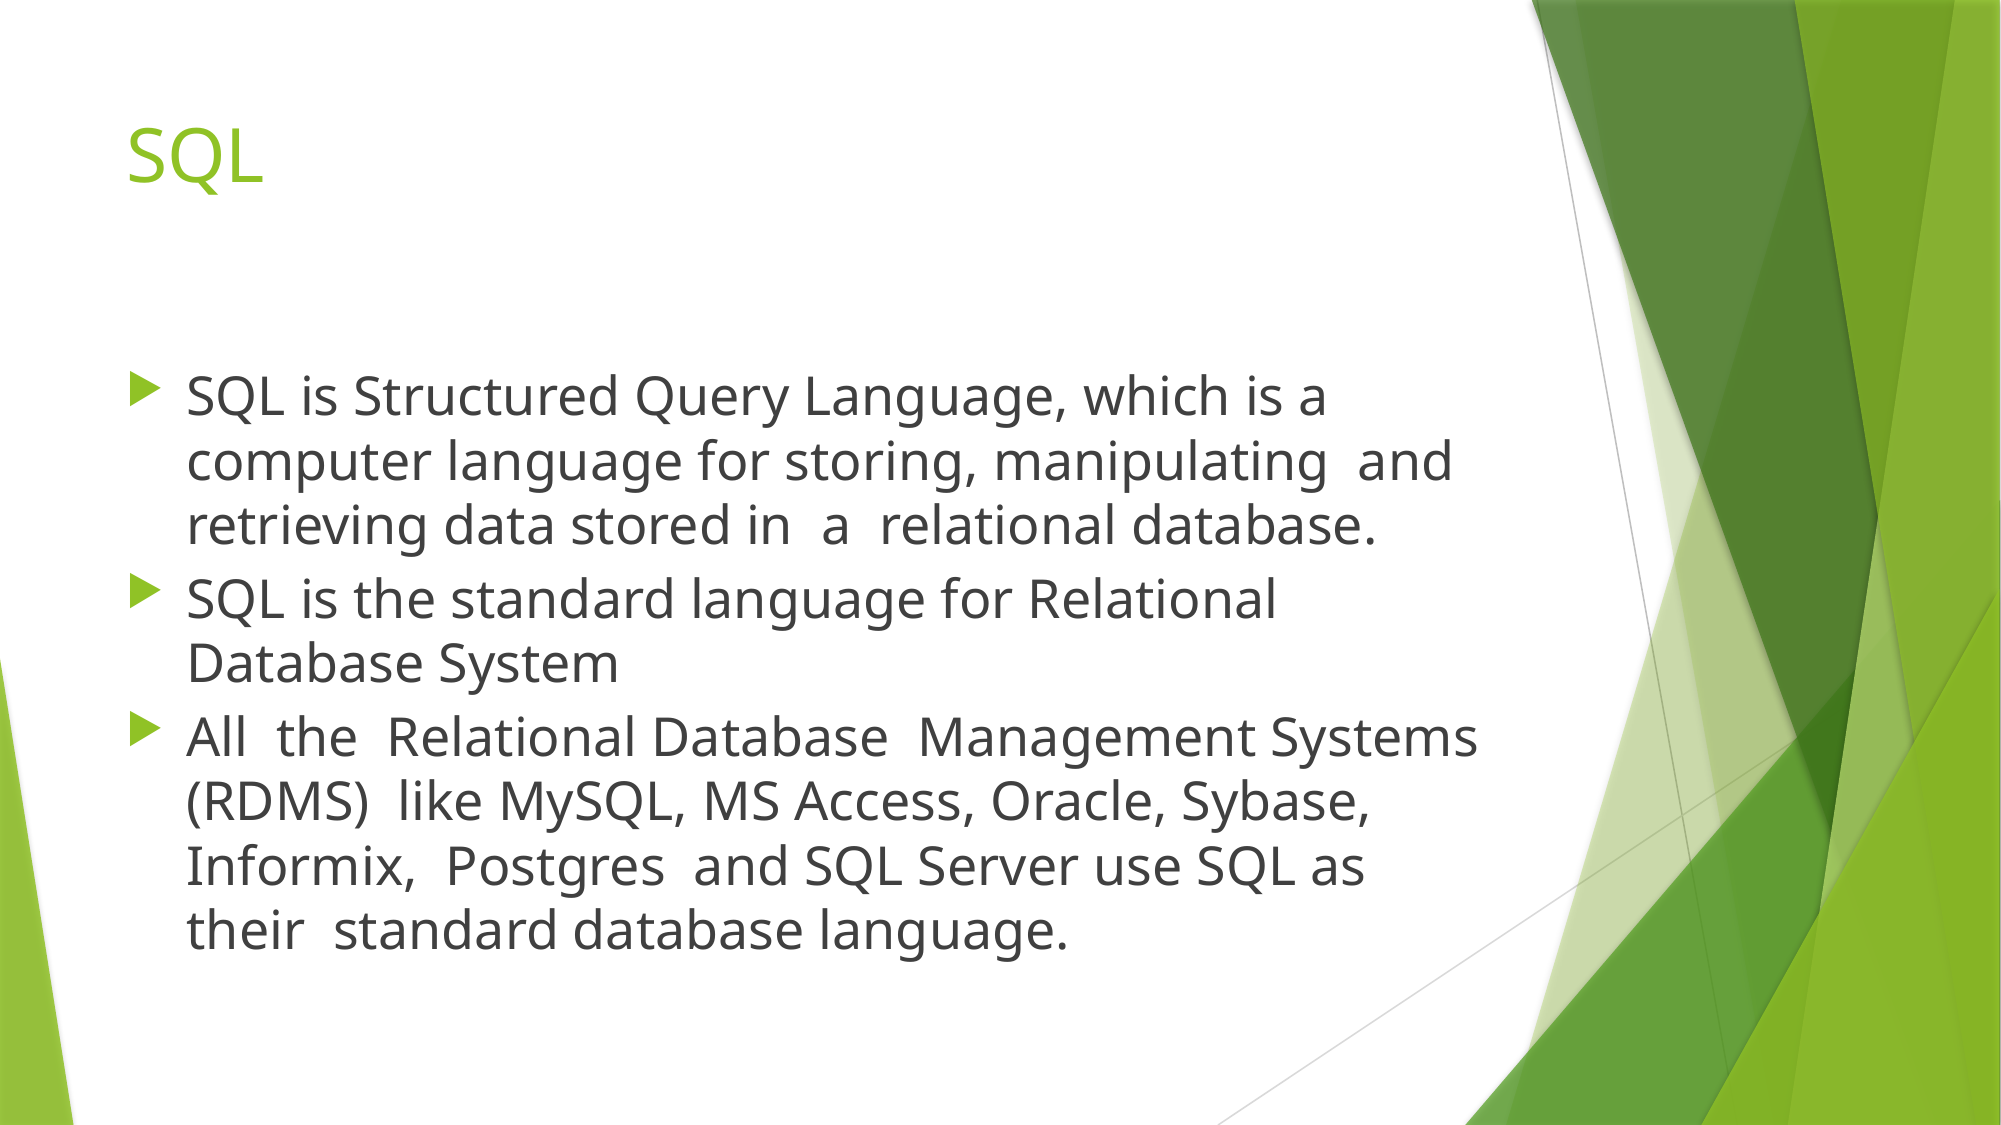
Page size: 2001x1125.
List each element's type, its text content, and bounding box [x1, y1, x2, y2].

list SQL is Structured Query Language, which is a computer language for storing, manipulating and retrieving data stored in a relational database. SQL is the standard language for Relational Database System All the Relational Database Management Systems (RDMS) like MySQL, MS Access, Oracle, Sybase, Informix, Postgres and SQL Server use SQL as their standard database language. [111, 354, 1522, 992]
title SQL [111, 99, 1522, 317]
